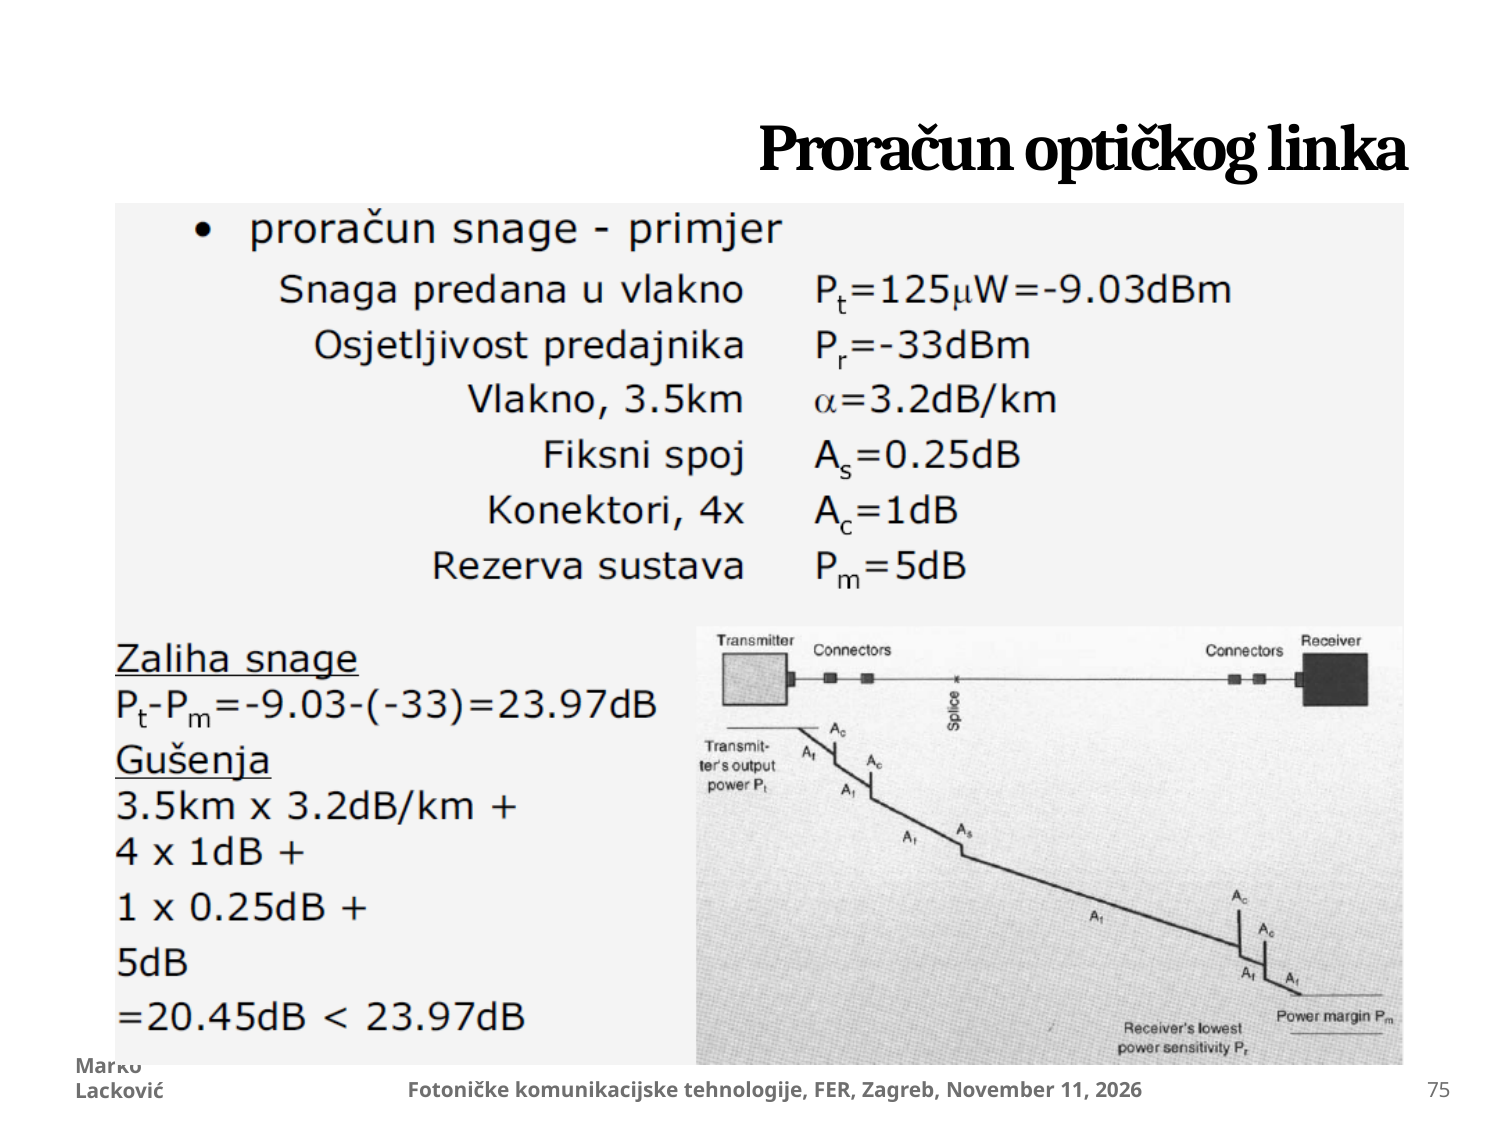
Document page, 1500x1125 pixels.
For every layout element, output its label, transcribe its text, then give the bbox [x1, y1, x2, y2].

title Proračun optičkog linka [75, 37, 1425, 250]
picture [114, 202, 1405, 1065]
